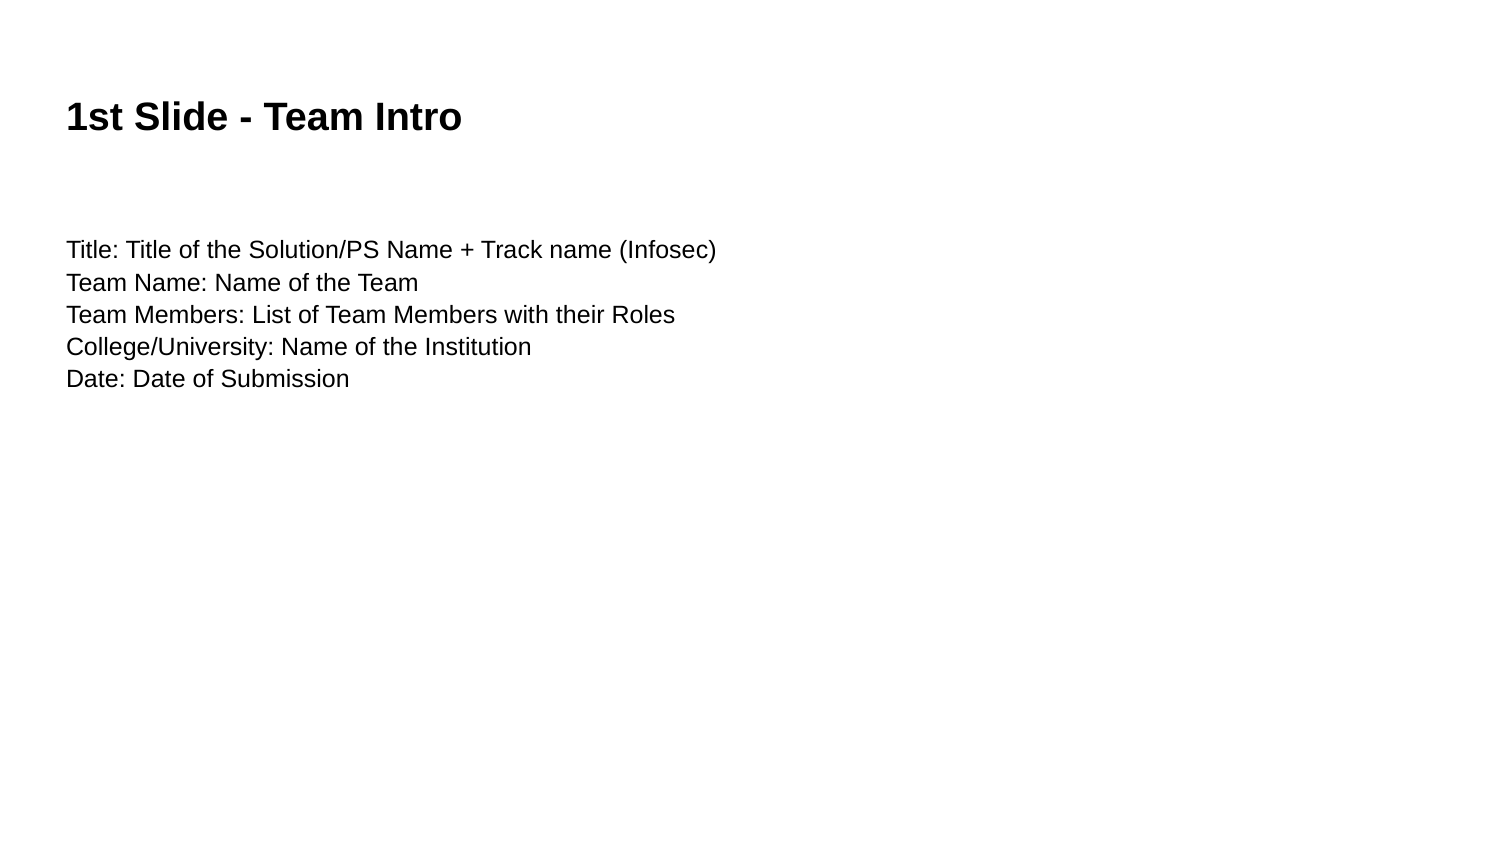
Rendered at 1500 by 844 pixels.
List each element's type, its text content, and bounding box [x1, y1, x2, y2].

title 1st Slide - Team Intro [51, 72, 1449, 167]
list Title: Title of the Solution/PS Name + Track name (Infosec) Team Name: Name of the Team Team Members: List of Team Members with their Roles College/University: Name of the Institution Date: Date of Submission [51, 189, 1449, 750]
